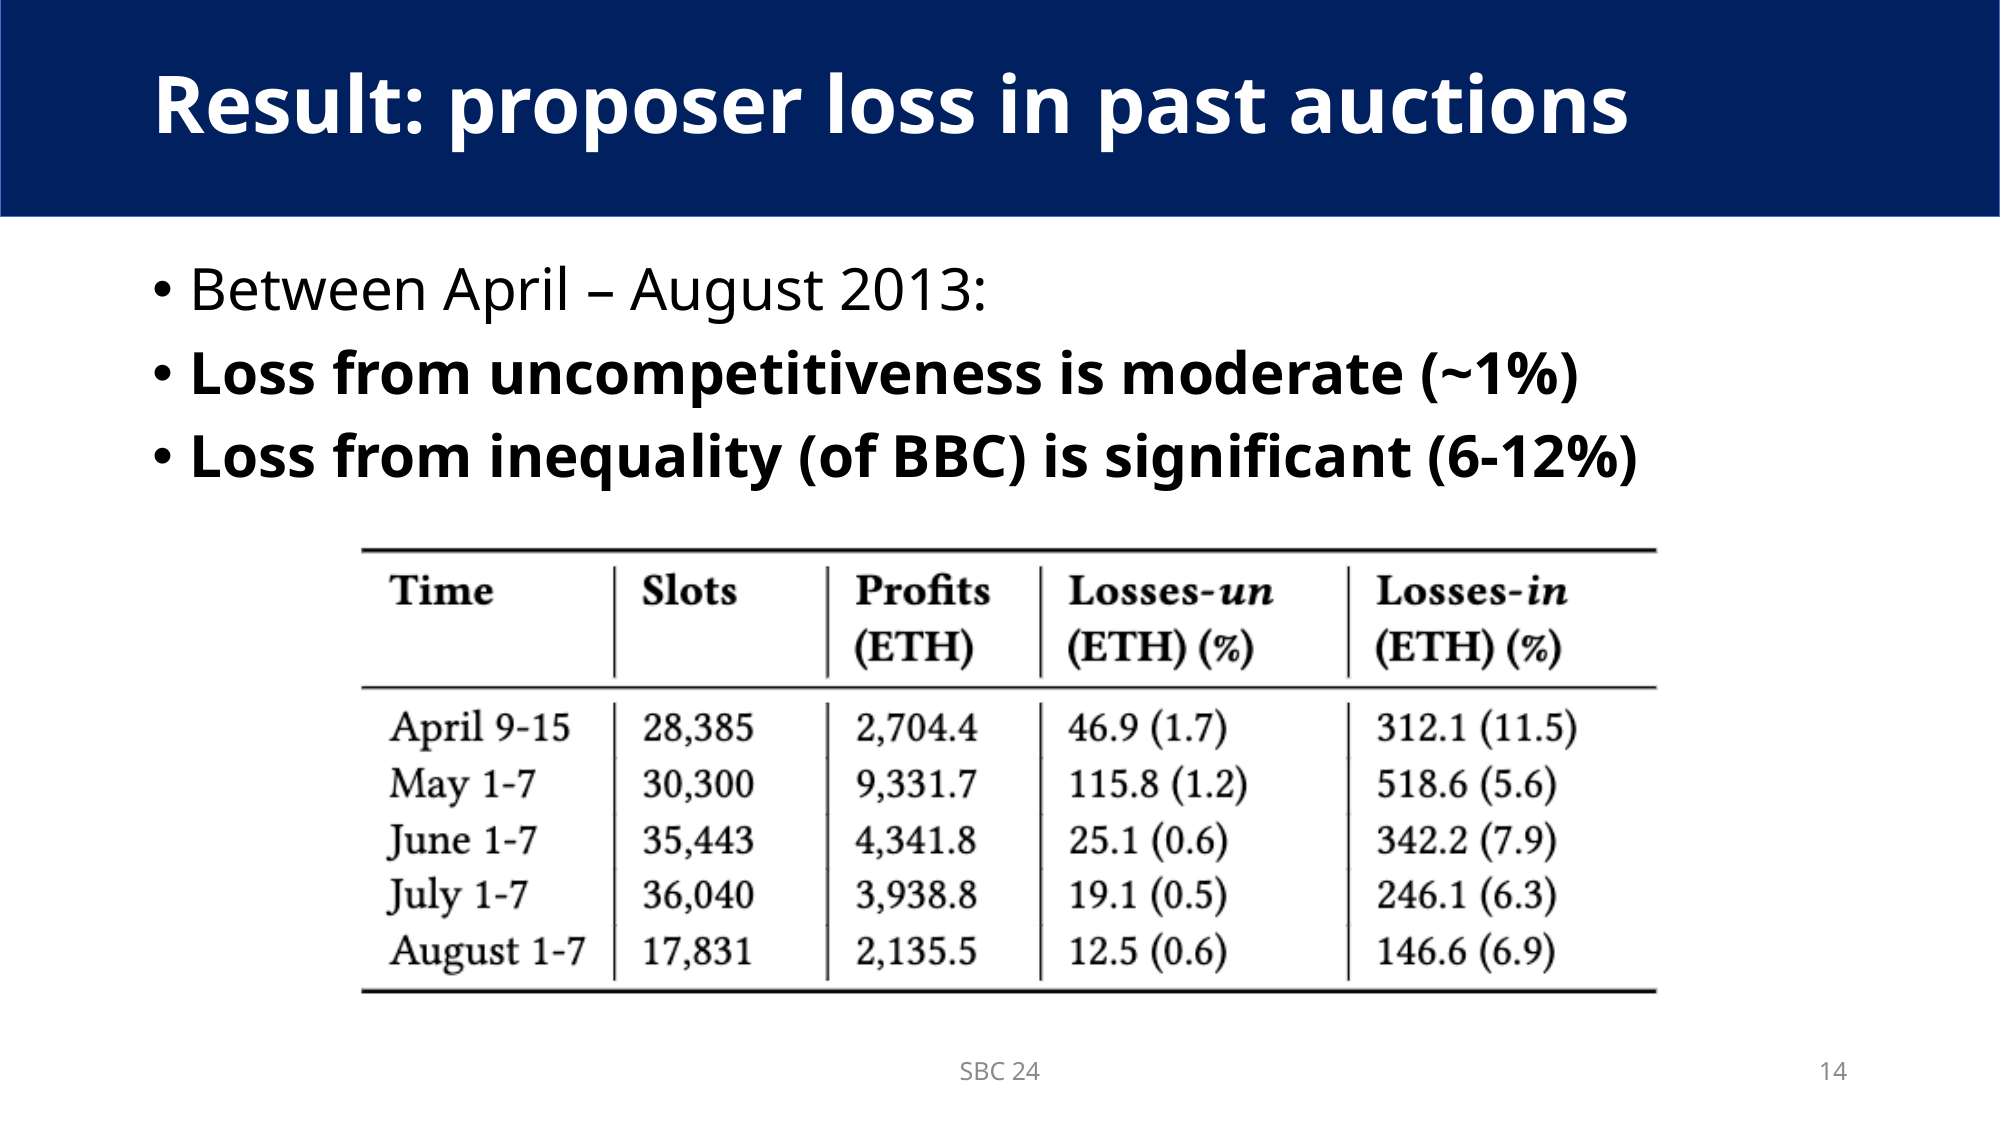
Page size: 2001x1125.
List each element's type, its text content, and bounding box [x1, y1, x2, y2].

footer SBC 24 [662, 1042, 1338, 1103]
list Between April – August 2013: Loss from uncompetitiveness is moderate (~1%) Loss from inequality (of BBC) is significant (6-12%) [137, 252, 1863, 661]
picture [319, 514, 1680, 1012]
title Result: proposer loss in past auctions [137, 25, 1863, 191]
slide_number 14 [1412, 1042, 1863, 1103]
